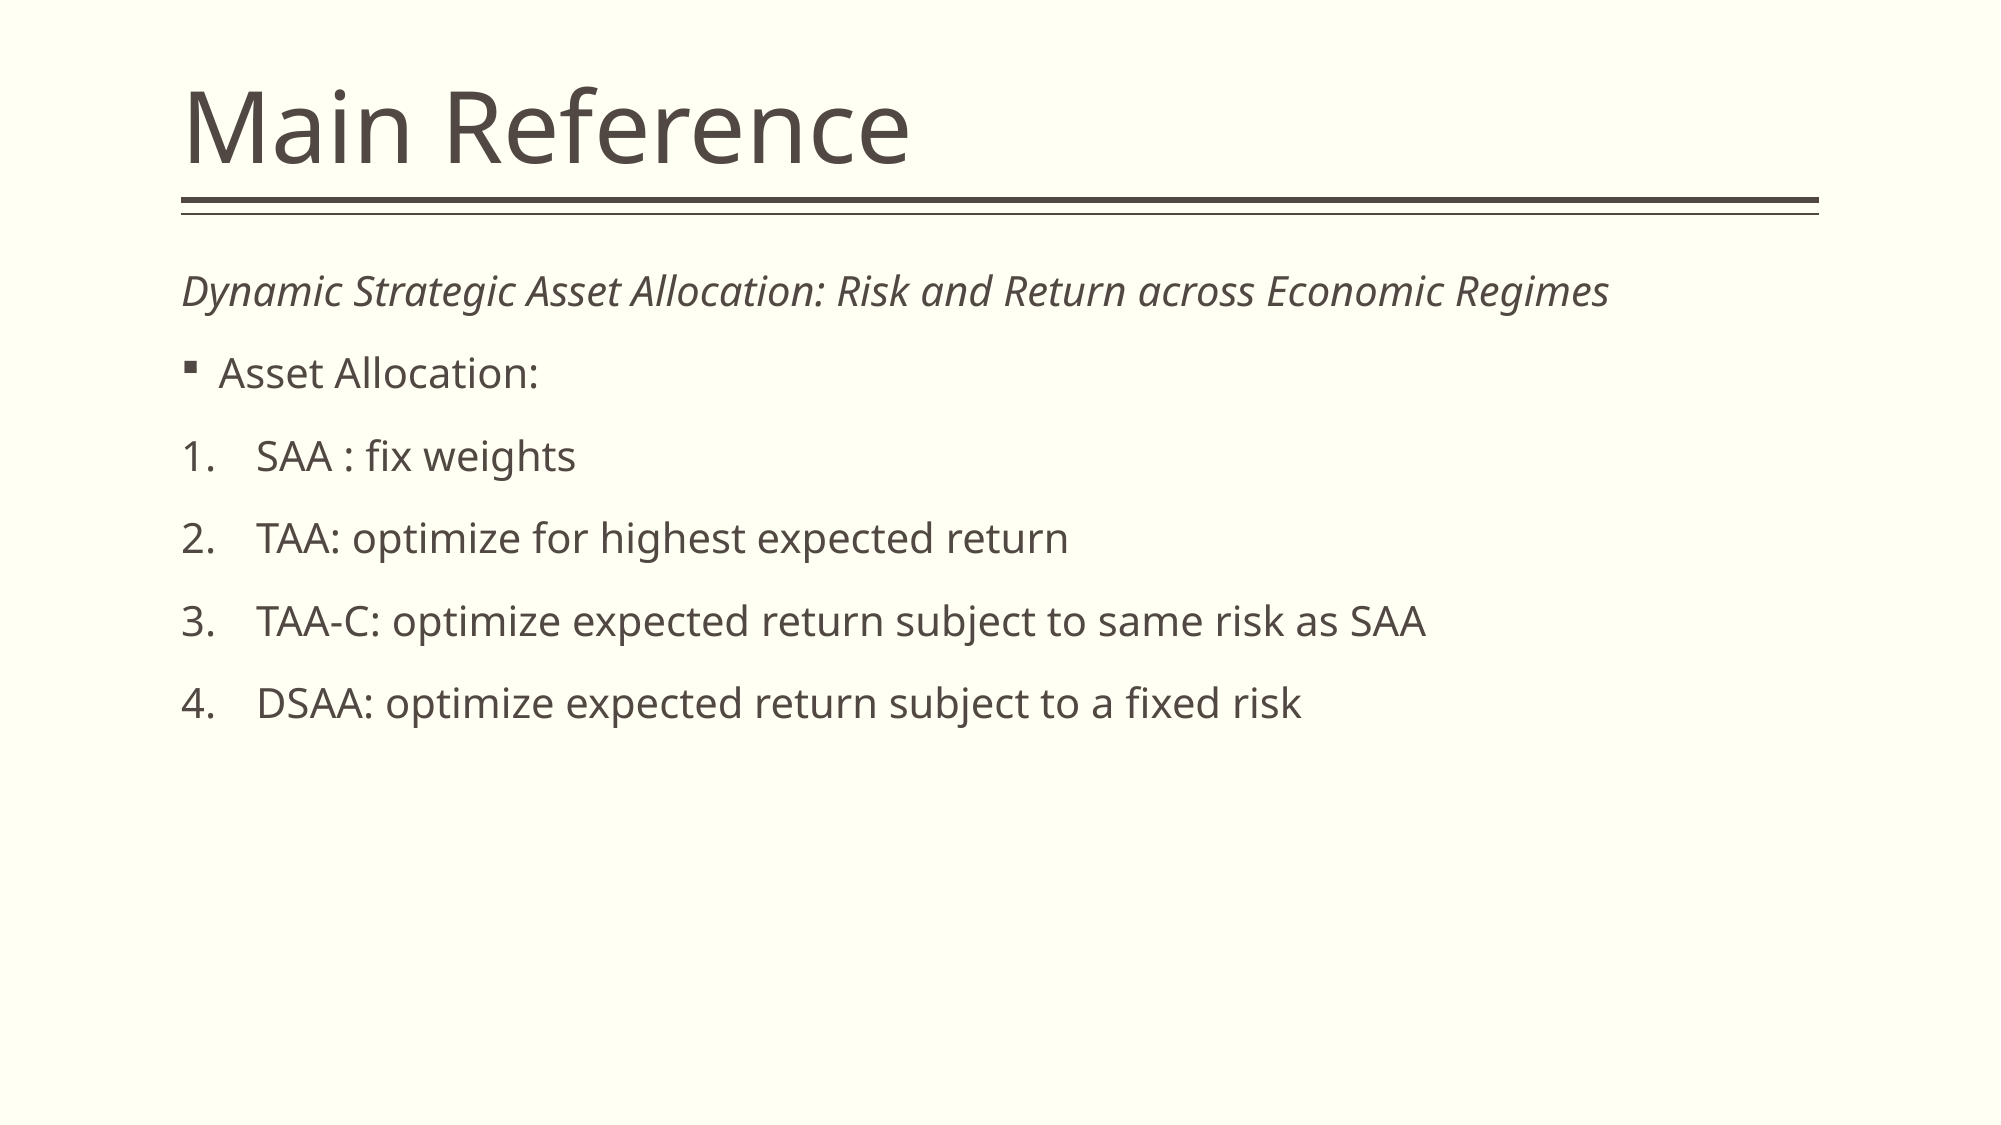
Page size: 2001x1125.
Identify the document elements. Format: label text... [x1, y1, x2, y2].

list Dynamic Strategic Asset Allocation: Risk and Return across Economic Regimes Asset Allocation: SAA : fix weights TAA: optimize for highest expected return TAA-C: optimize expected return subject to same risk as SAA DSAA: optimize expected return subject to a fixed risk [181, 262, 1819, 1013]
title Main Reference [181, 12, 1819, 193]
